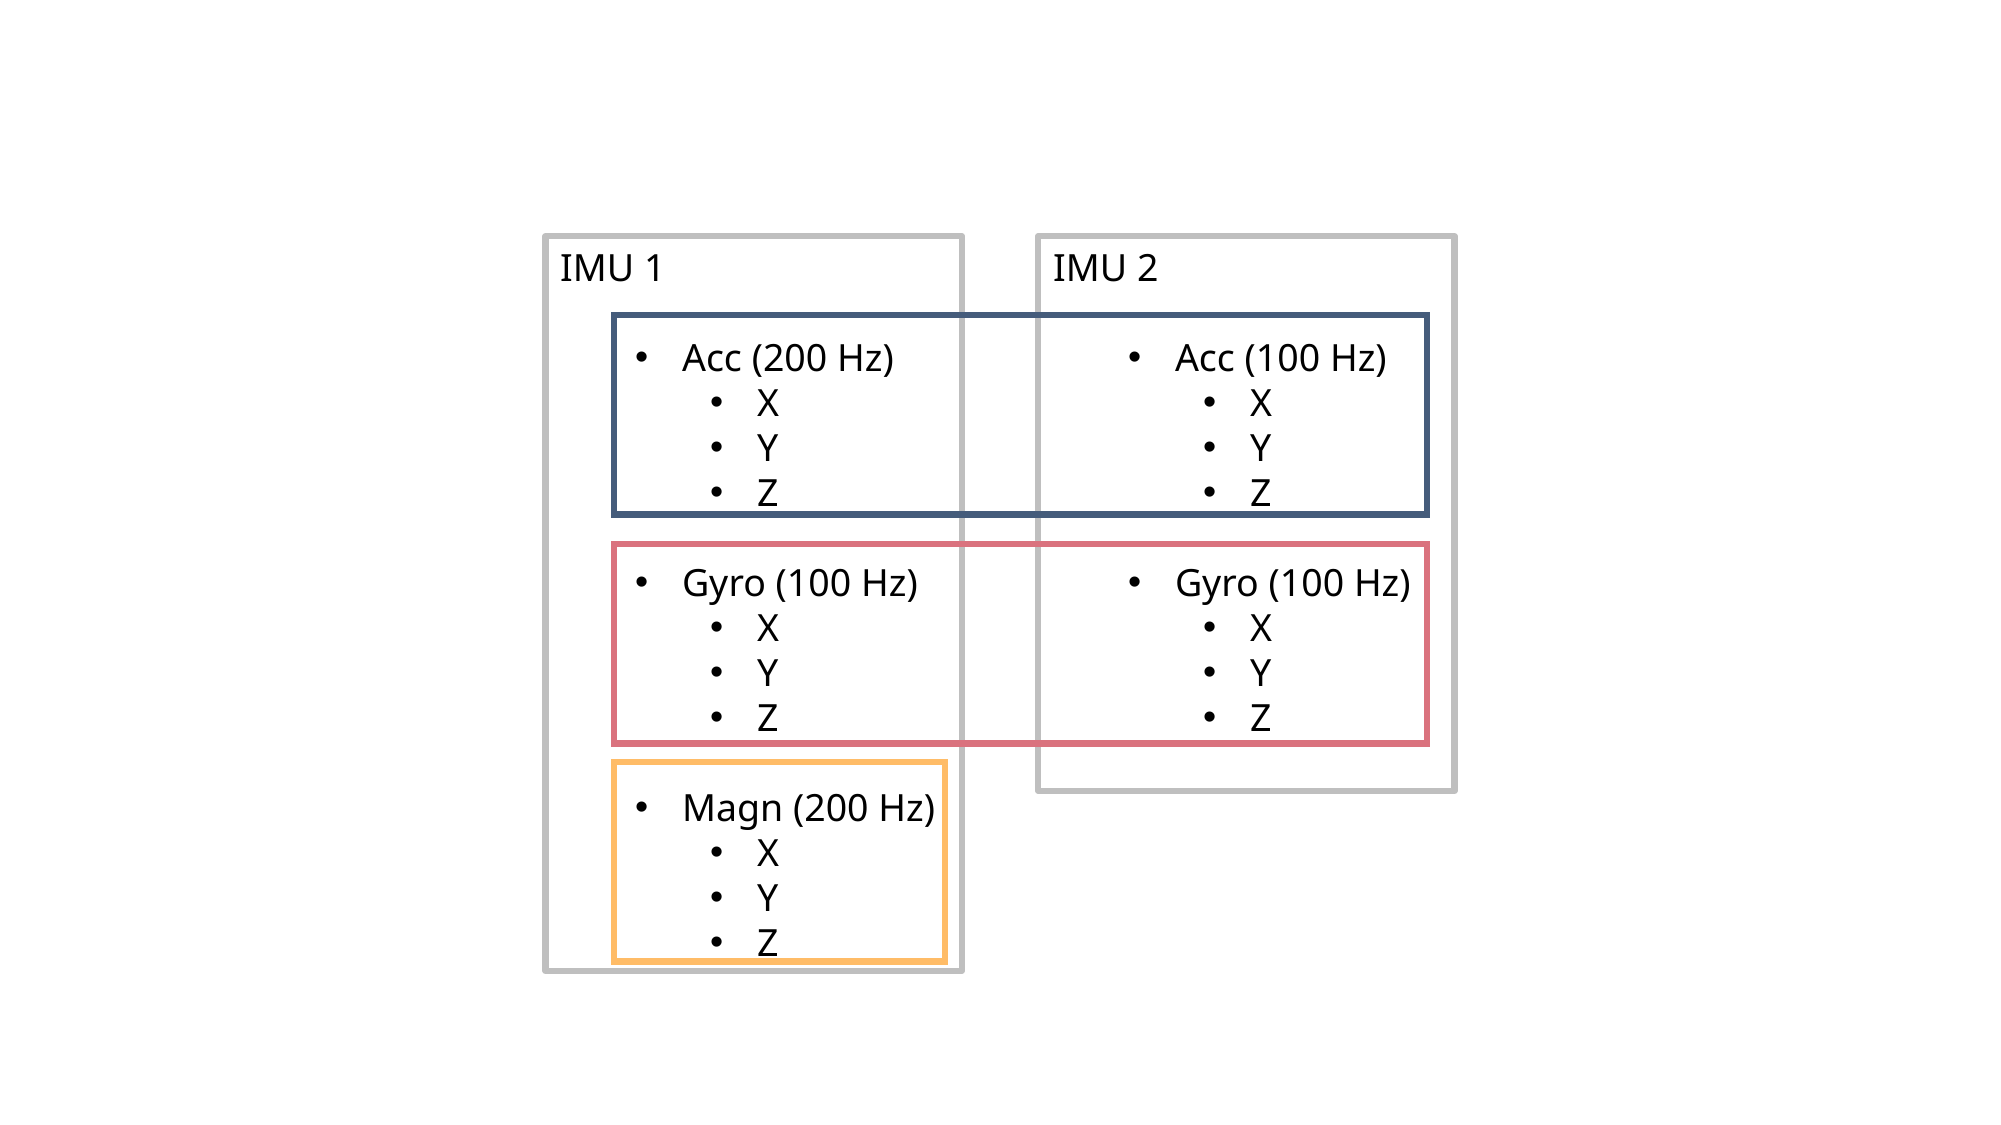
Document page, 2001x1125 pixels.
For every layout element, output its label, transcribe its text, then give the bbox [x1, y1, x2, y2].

text_box [613, 314, 1428, 516]
text_box IMU 2 Acc (100 Hz) X Y Z Gyro (100 Hz) X Y Z [1038, 236, 1455, 791]
text_box [613, 761, 946, 963]
text_box IMU 1 Acc (200 Hz) X Y Z Gyro (100 Hz) X Y Z Magn (200 Hz) X Y Z [545, 236, 962, 971]
text_box [613, 543, 1428, 745]
